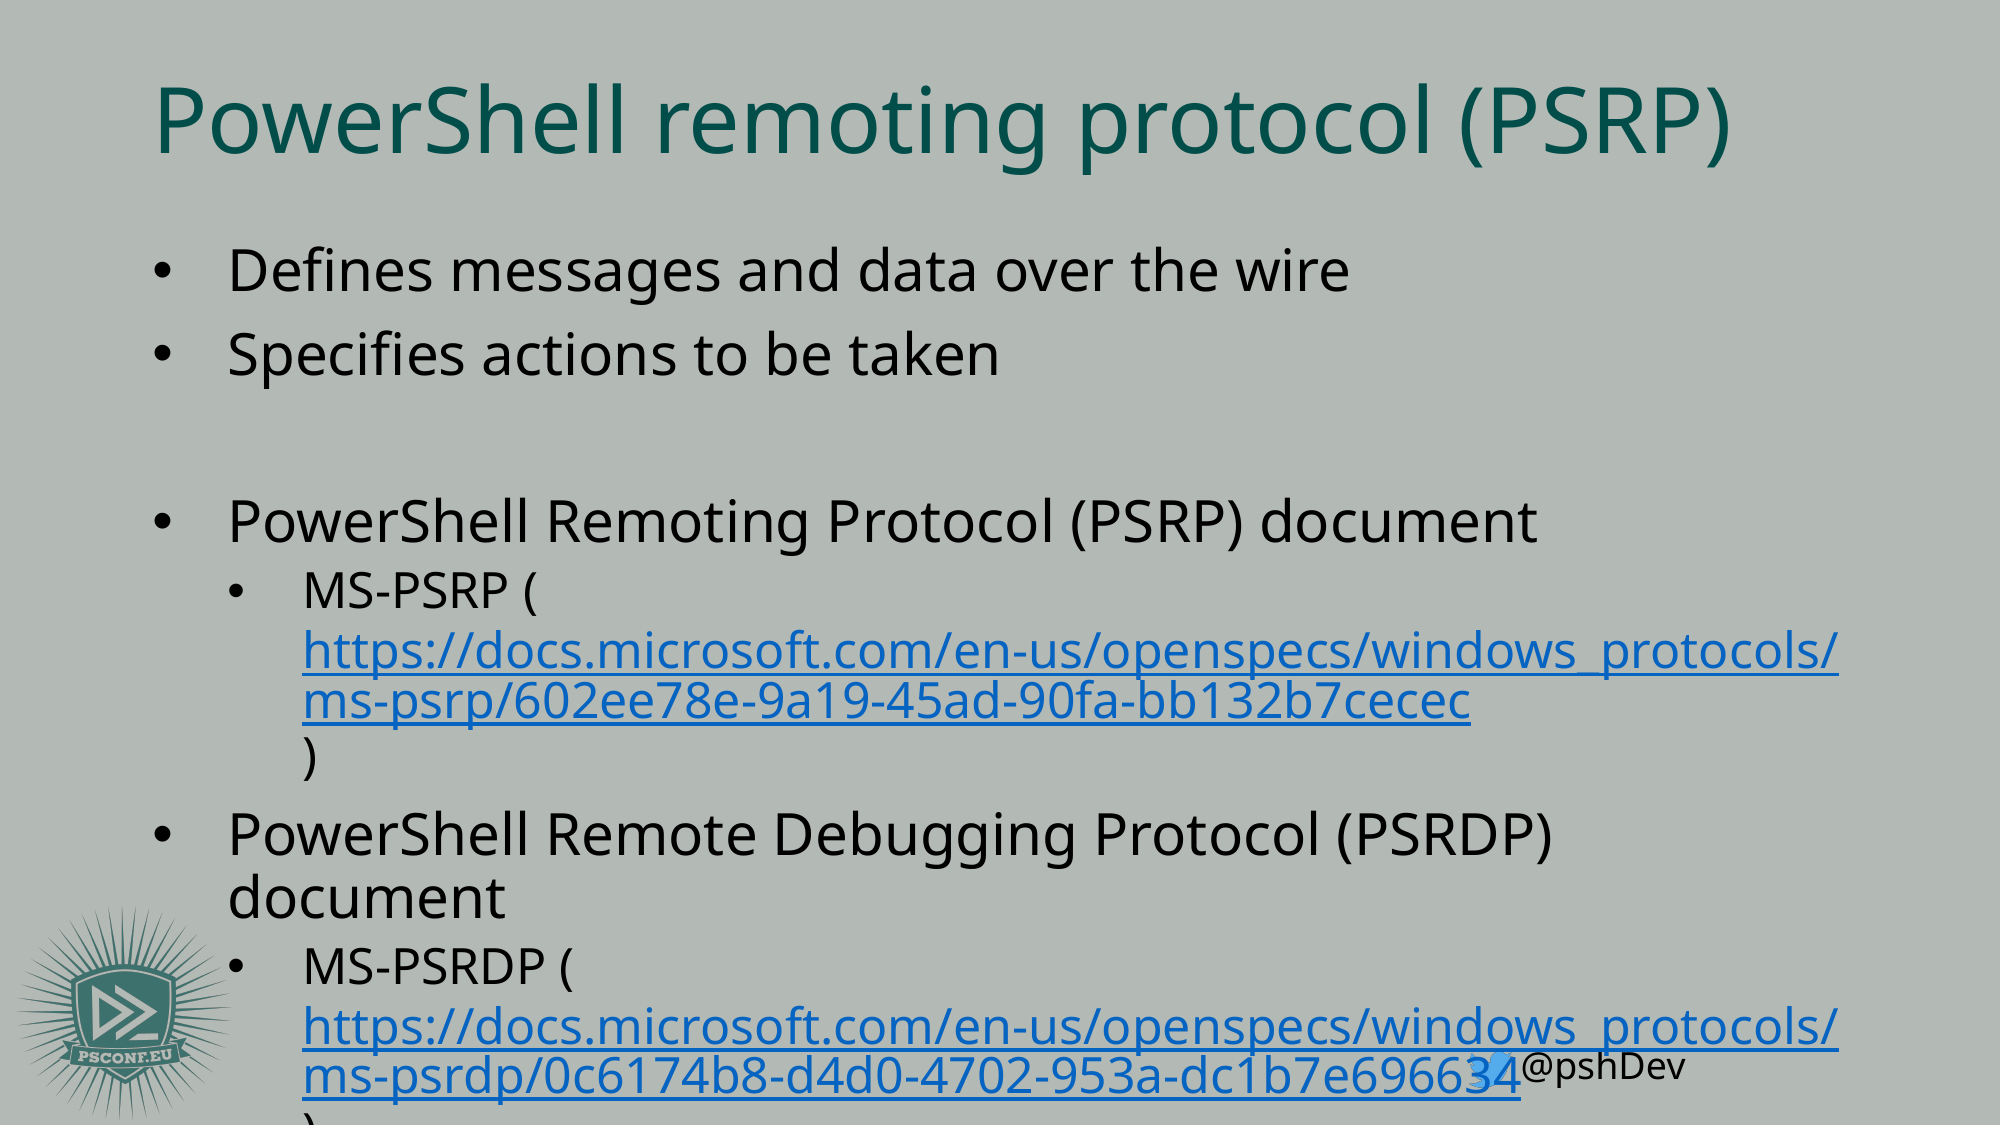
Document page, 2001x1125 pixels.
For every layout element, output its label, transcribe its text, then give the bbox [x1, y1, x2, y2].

list Defines messages and data over the wire Specifies actions to be taken PowerShell Remoting Protocol (PSRP) document MS-PSRP (https://docs.microsoft.com/en-us/openspecs/windows_protocols/ms-psrp/602ee78e-9a19-45ad-90fa-bb132b7cecec) PowerShell Remote Debugging Protocol (PSRDP) document MS-PSRDP (https://docs.microsoft.com/en-us/openspecs/windows_protocols/ms-psrdp/0c6174b8-d4d0-4702-953a-dc1b7e696634) [137, 233, 1863, 1014]
title PowerShell remoting protocol (PSRP) [137, 59, 1863, 188]
picture [1458, 1037, 1523, 1103]
footer @pshDev [1505, 1037, 1863, 1098]
